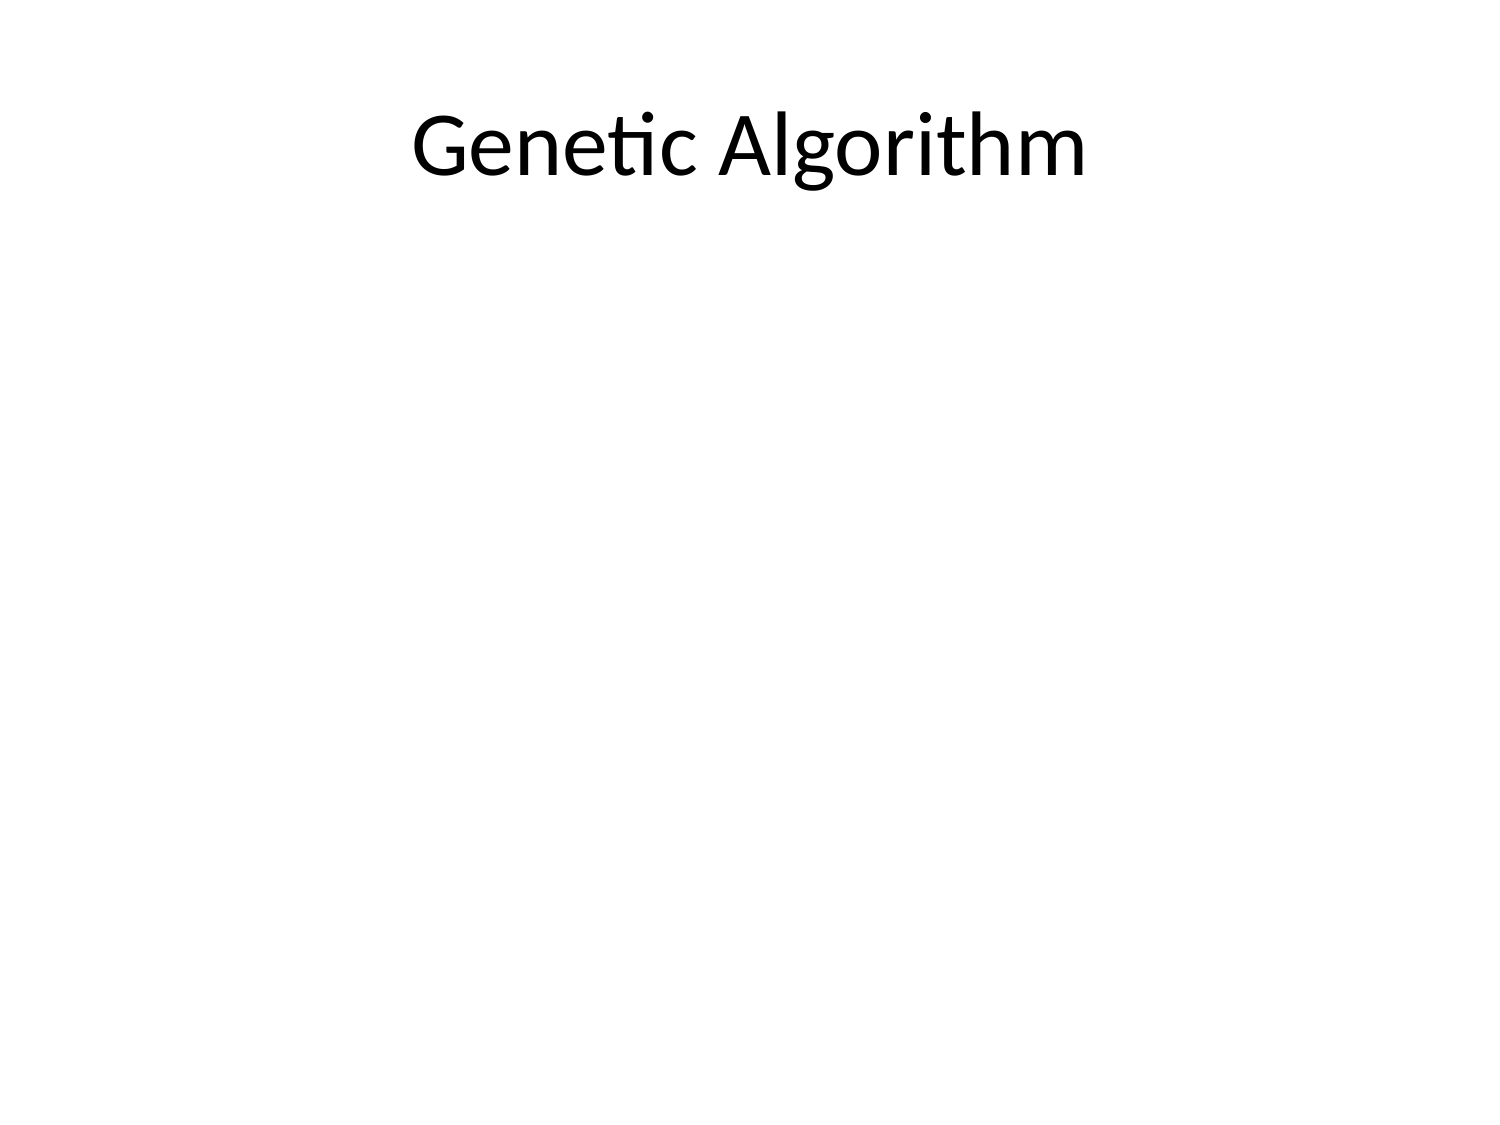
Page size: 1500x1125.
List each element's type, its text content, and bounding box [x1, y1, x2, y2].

title Genetic Algorithm [75, 45, 1425, 233]
